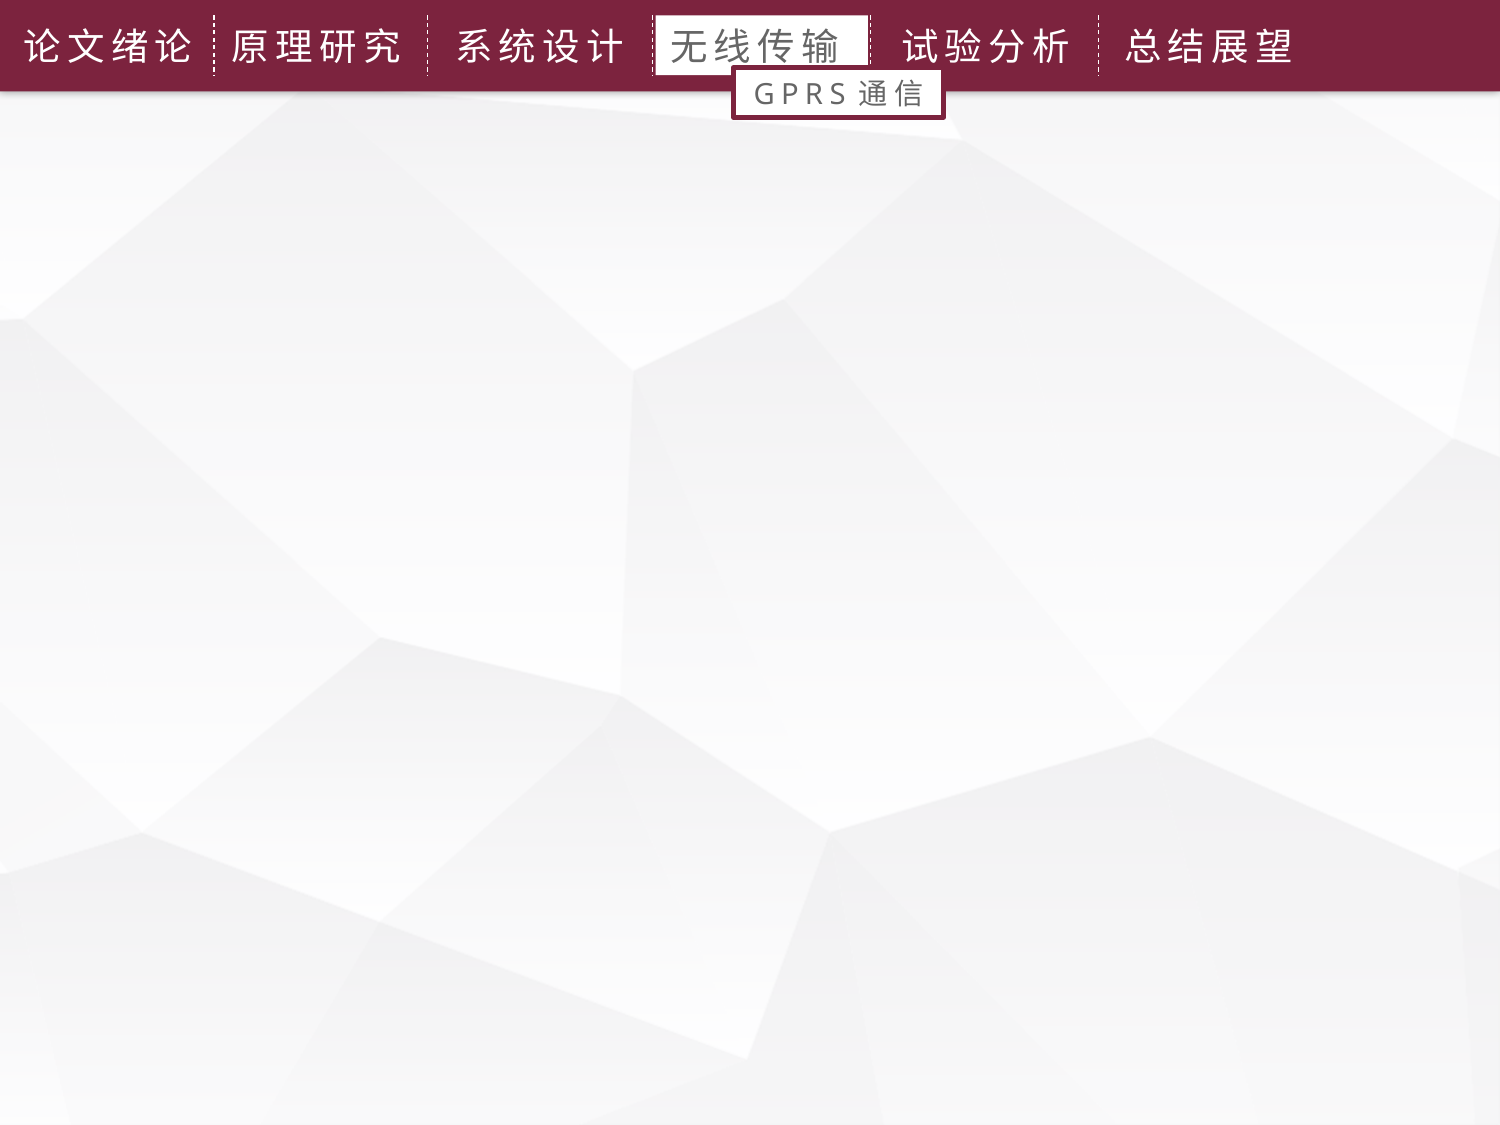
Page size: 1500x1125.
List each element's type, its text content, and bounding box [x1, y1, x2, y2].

picture [0, 92, 1500, 1125]
text_box 试验分析 [886, 15, 1098, 76]
text_box 总结展望 [1109, 15, 1322, 76]
text_box [0, 0, 1500, 92]
text_box 无线传输 [655, 15, 868, 76]
text_box 系统设计 [440, 15, 652, 76]
text_box 论文绪论 [8, 15, 213, 76]
text_box 原理研究 [217, 15, 427, 76]
text_box GPRS通信 [733, 67, 944, 118]
